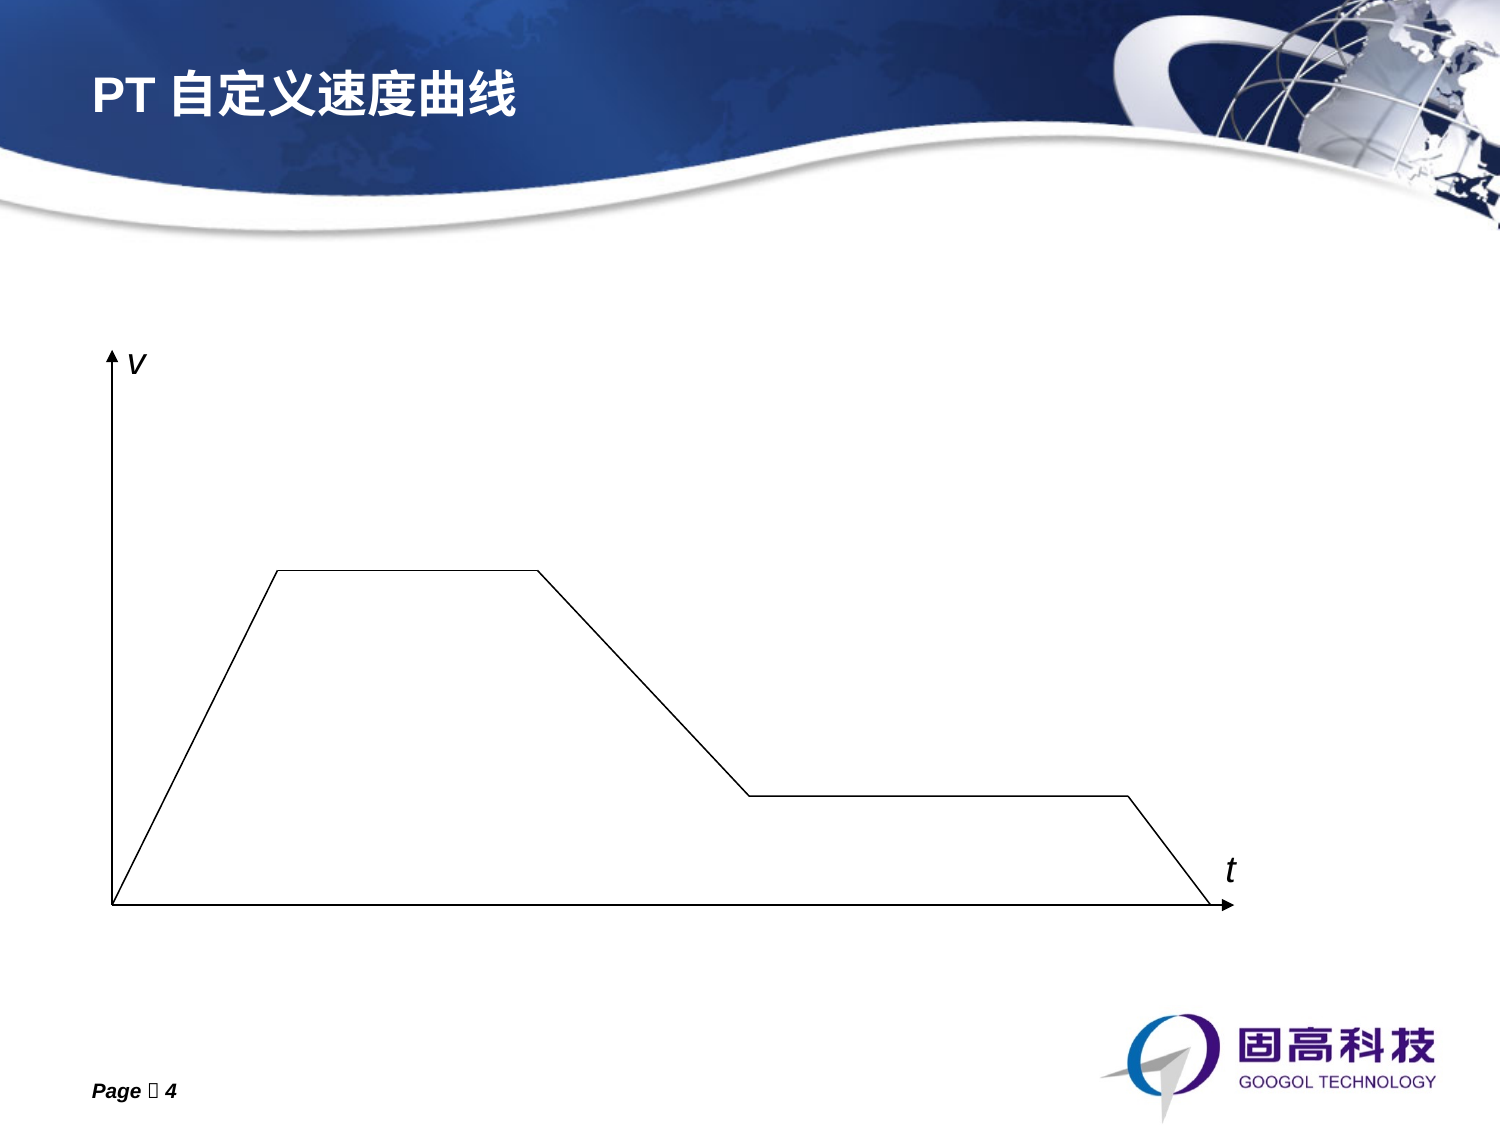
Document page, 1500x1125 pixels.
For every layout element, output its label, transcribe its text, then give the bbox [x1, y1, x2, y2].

text_box v [112, 329, 219, 389]
title PT自定义速度曲线 [76, 35, 1034, 149]
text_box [1127, 795, 1211, 906]
picture [0, 0, 1500, 1125]
text_box t [1215, 837, 1270, 898]
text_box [111, 569, 278, 906]
slide_number Page  4 [76, 1070, 314, 1103]
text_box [537, 570, 750, 797]
